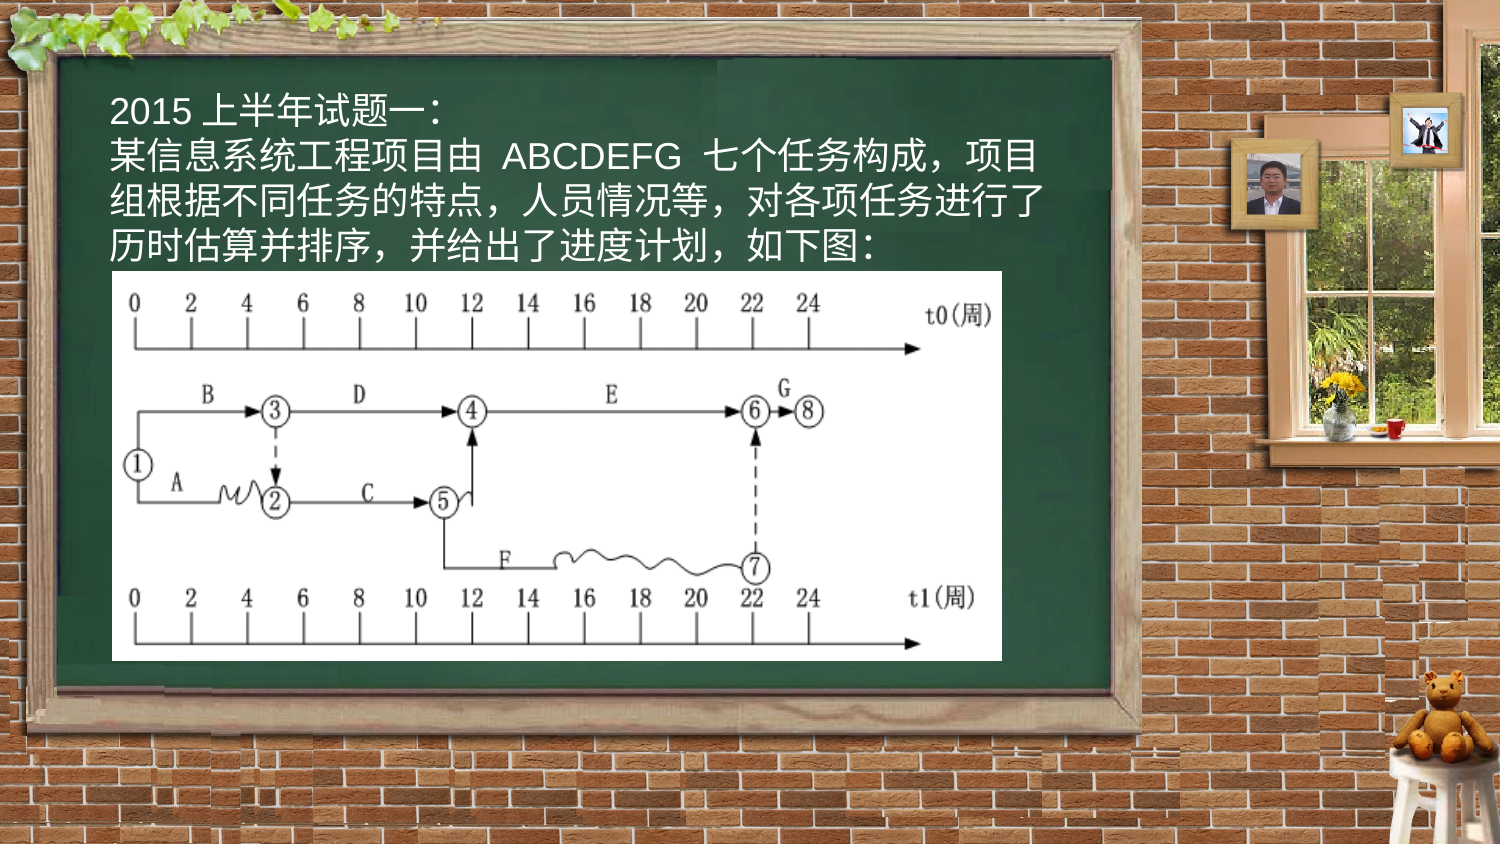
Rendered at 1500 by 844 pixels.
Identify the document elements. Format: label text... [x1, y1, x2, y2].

text_box 2015上半年试题一： 某信息系统工程项目由 ABCDEFG 七个任务构成，项目组根据不同任务的特点，人员情况等，对各项任务进行了历时估算并排序，并给出了进度计划，如下图： [94, 79, 1069, 275]
picture [0, 0, 1500, 844]
